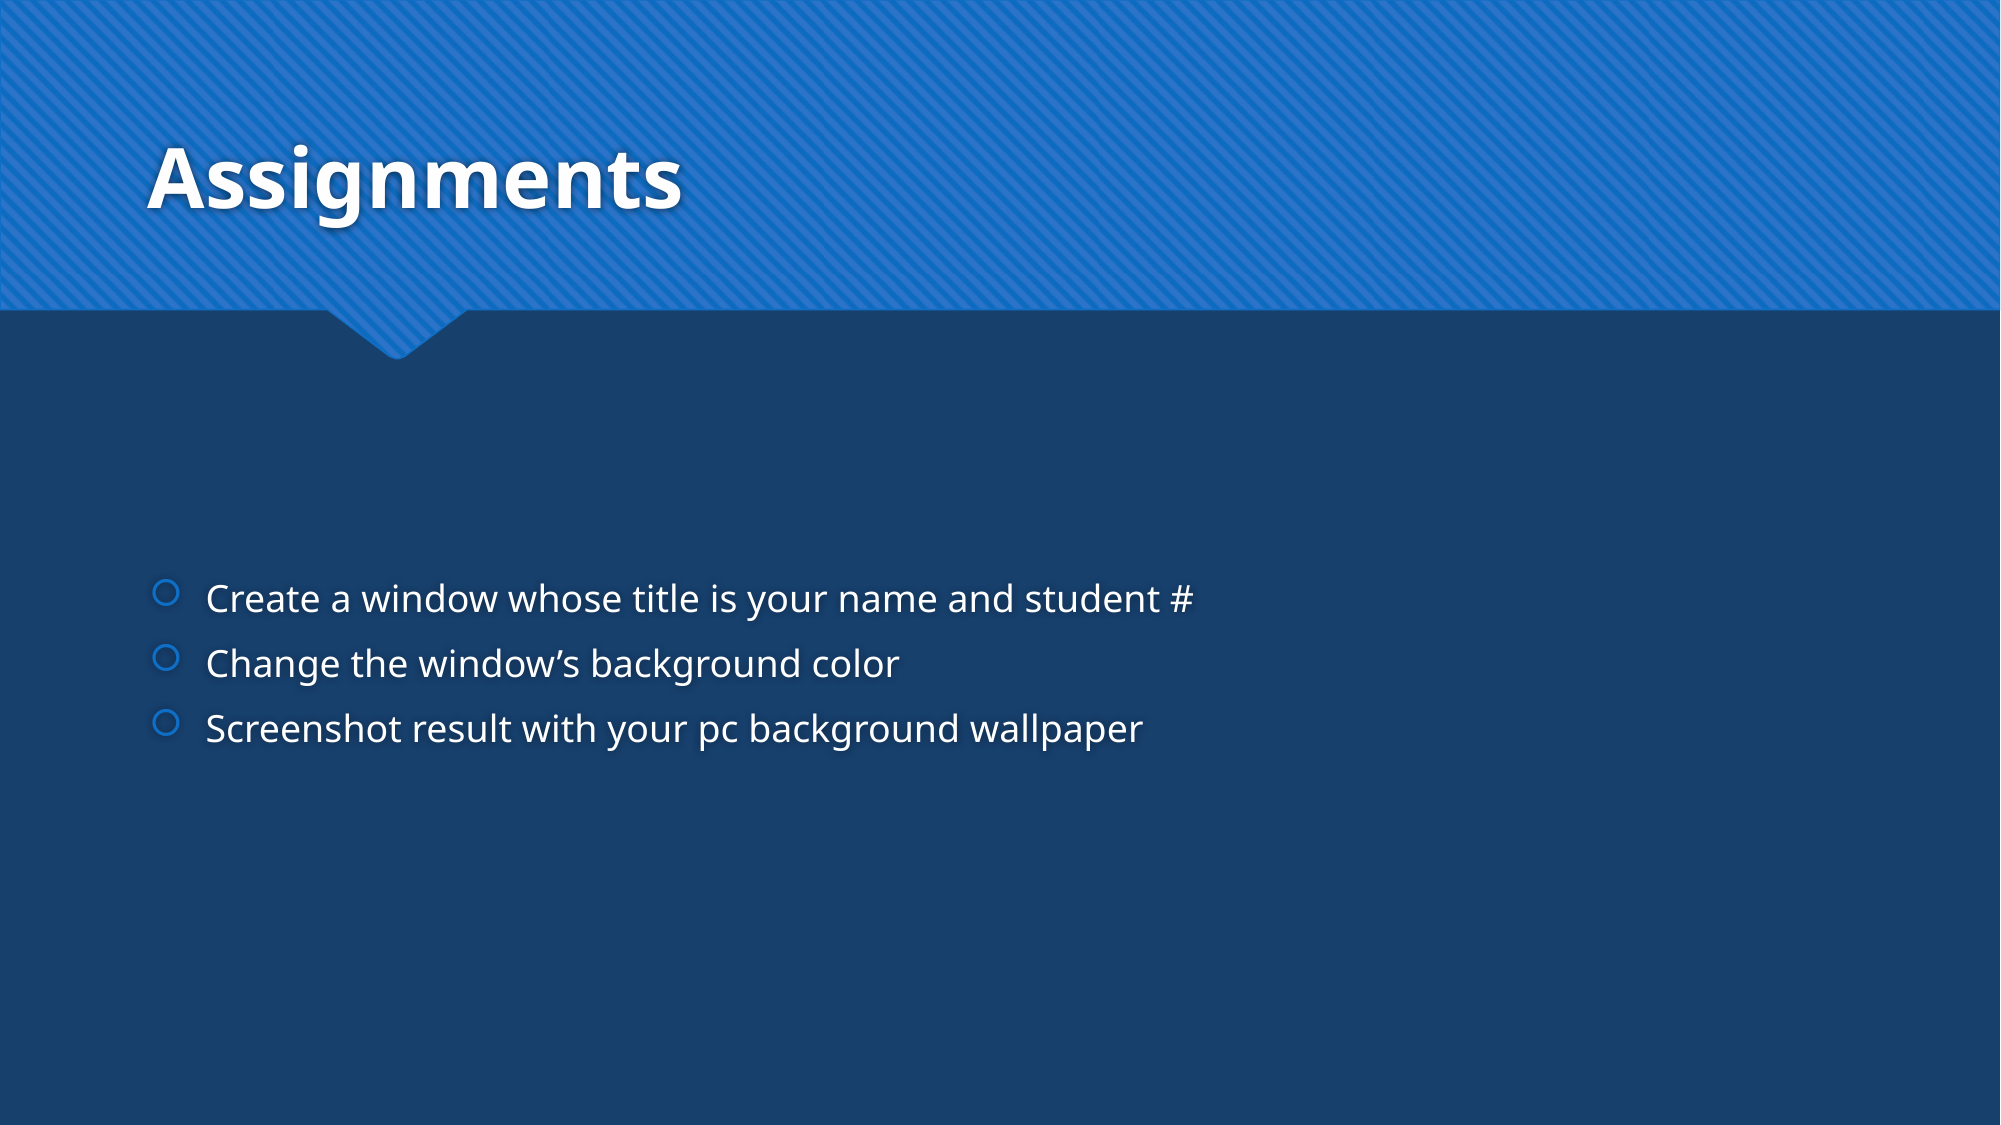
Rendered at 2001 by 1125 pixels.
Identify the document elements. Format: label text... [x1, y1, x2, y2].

title Assignments [132, 73, 1868, 233]
list Create a window whose title is your name and student # Change the window’s background color Screenshot result with your pc background wallpaper [134, 364, 1866, 962]
